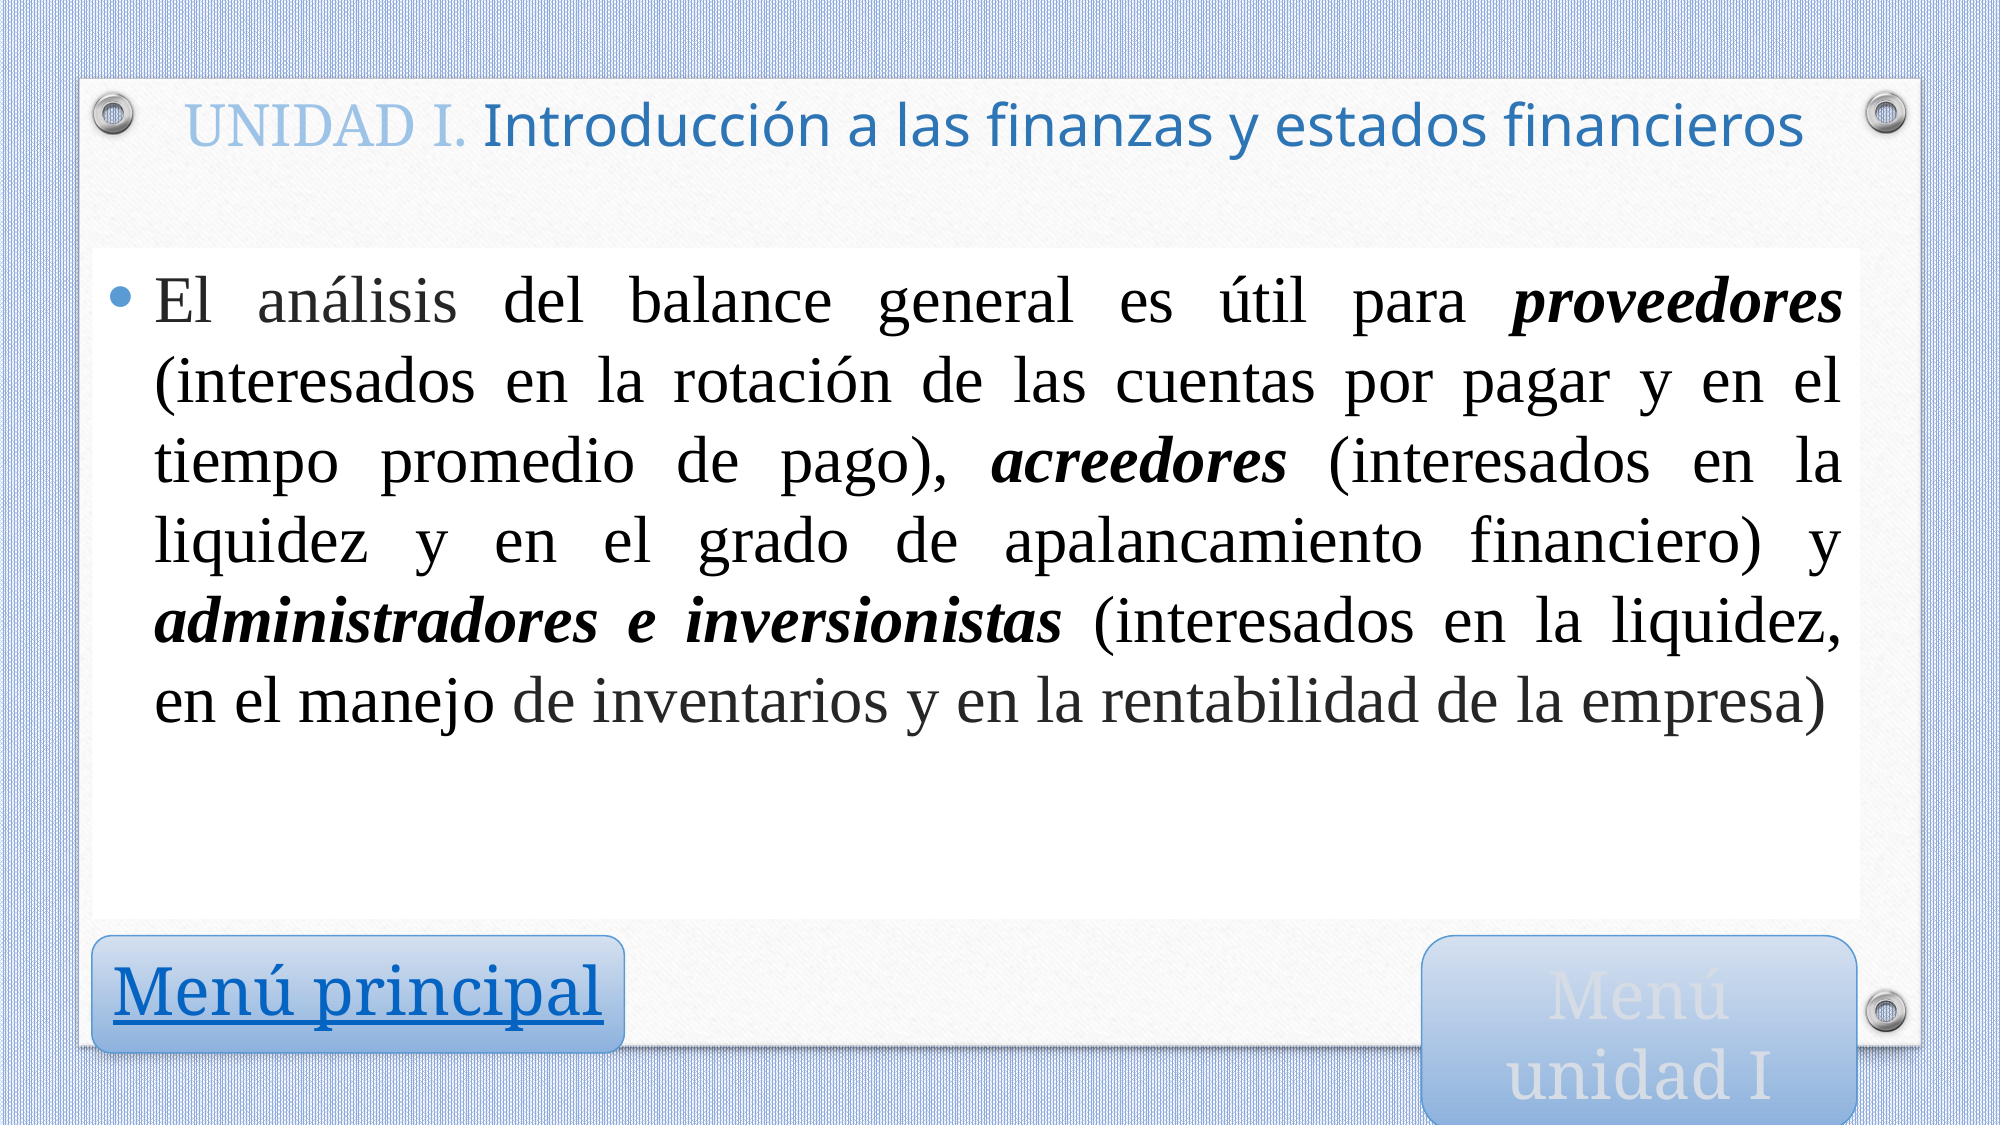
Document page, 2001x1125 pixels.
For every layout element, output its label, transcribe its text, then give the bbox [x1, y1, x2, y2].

text_box UNIDAD I. Introducción a las finanzas y estados financieros [170, 80, 1860, 166]
picture [0, 0, 2000, 1125]
text_box Menú unidad I [1420, 934, 1858, 1125]
text_box Menú principal [91, 934, 626, 1054]
list El análisis del balance general es útil para proveedores (interesados en la rotación de las cuentas por pagar y en el tiempo promedio de pago), acreedores (interesados en la liquidez y en el grado de apalancamiento financiero) y administradores e inversionistas (interesados en la liquidez, en el manejo de inventarios y en la rentabilidad de la empresa) [92, 247, 1860, 920]
